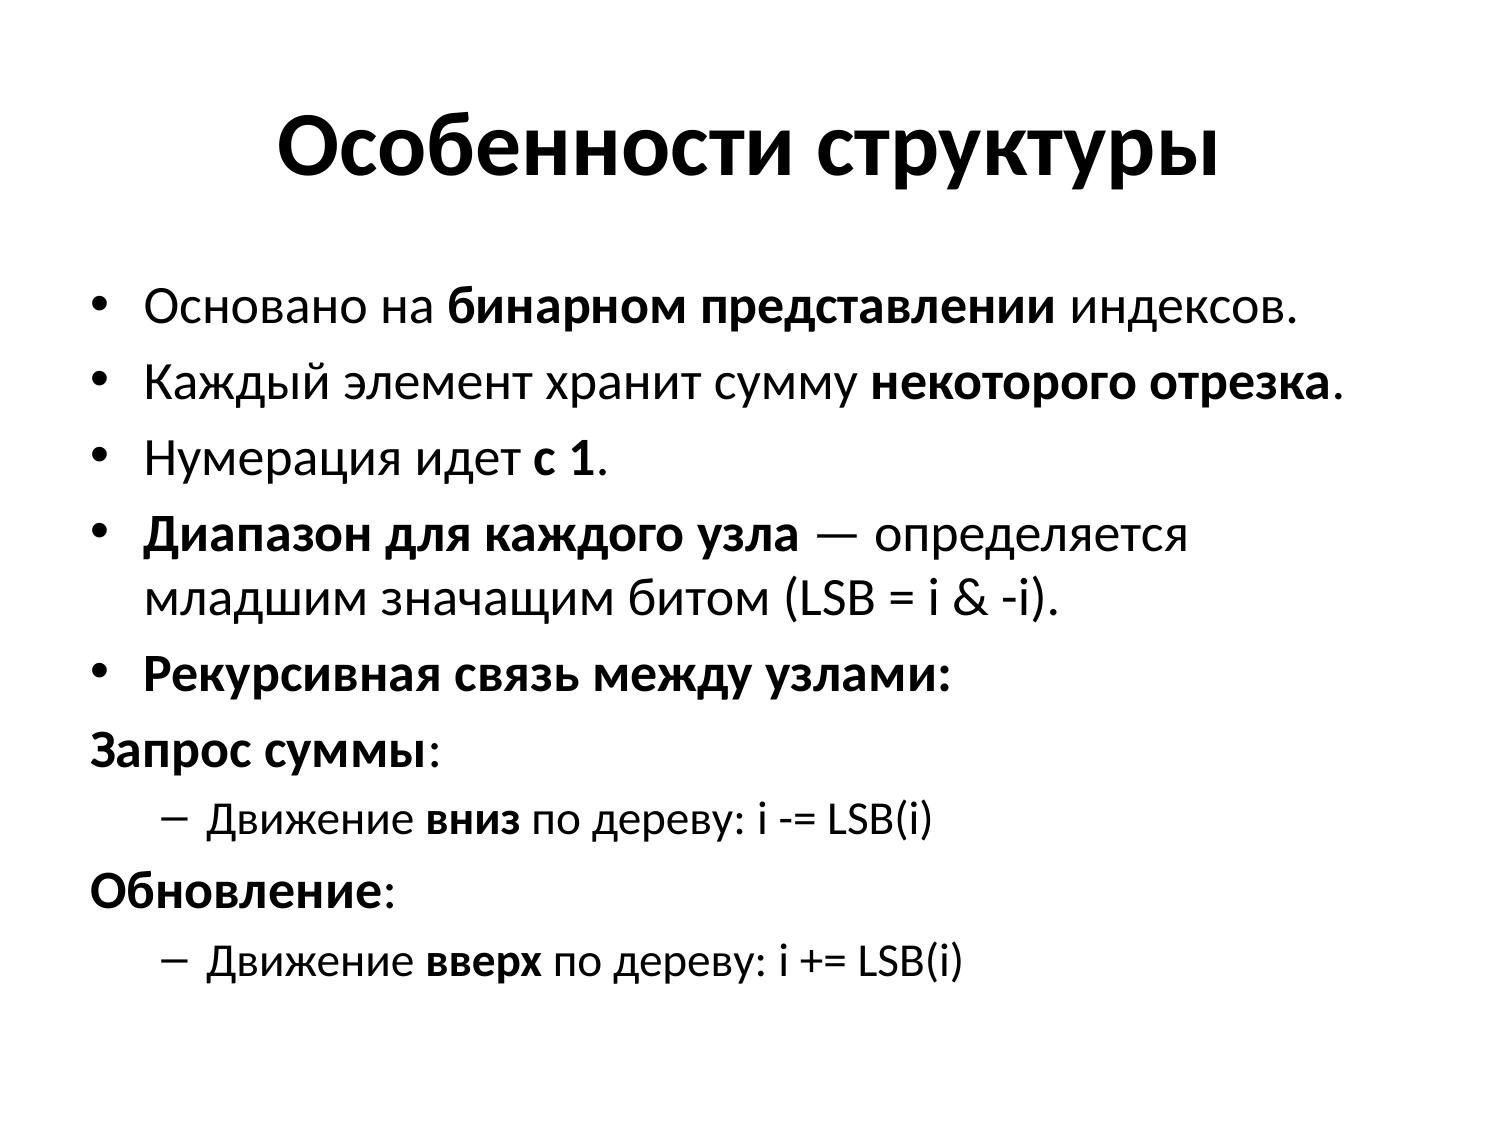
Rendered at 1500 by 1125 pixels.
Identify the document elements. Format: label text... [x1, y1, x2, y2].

list Основано на бинарном представлении индексов. Каждый элемент хранит сумму некоторого отрезка. Нумерация идет с 1. Диапазон для каждого узла — определяется младшим значащим битом (LSB = i & -i). Рекурсивная связь между узлами: Запрос суммы: Движение вниз по дереву: i -= LSB(i) Обновление: Движение вверх по дереву: i += LSB(i) [75, 262, 1425, 1005]
title Особенности структуры [75, 45, 1425, 233]
